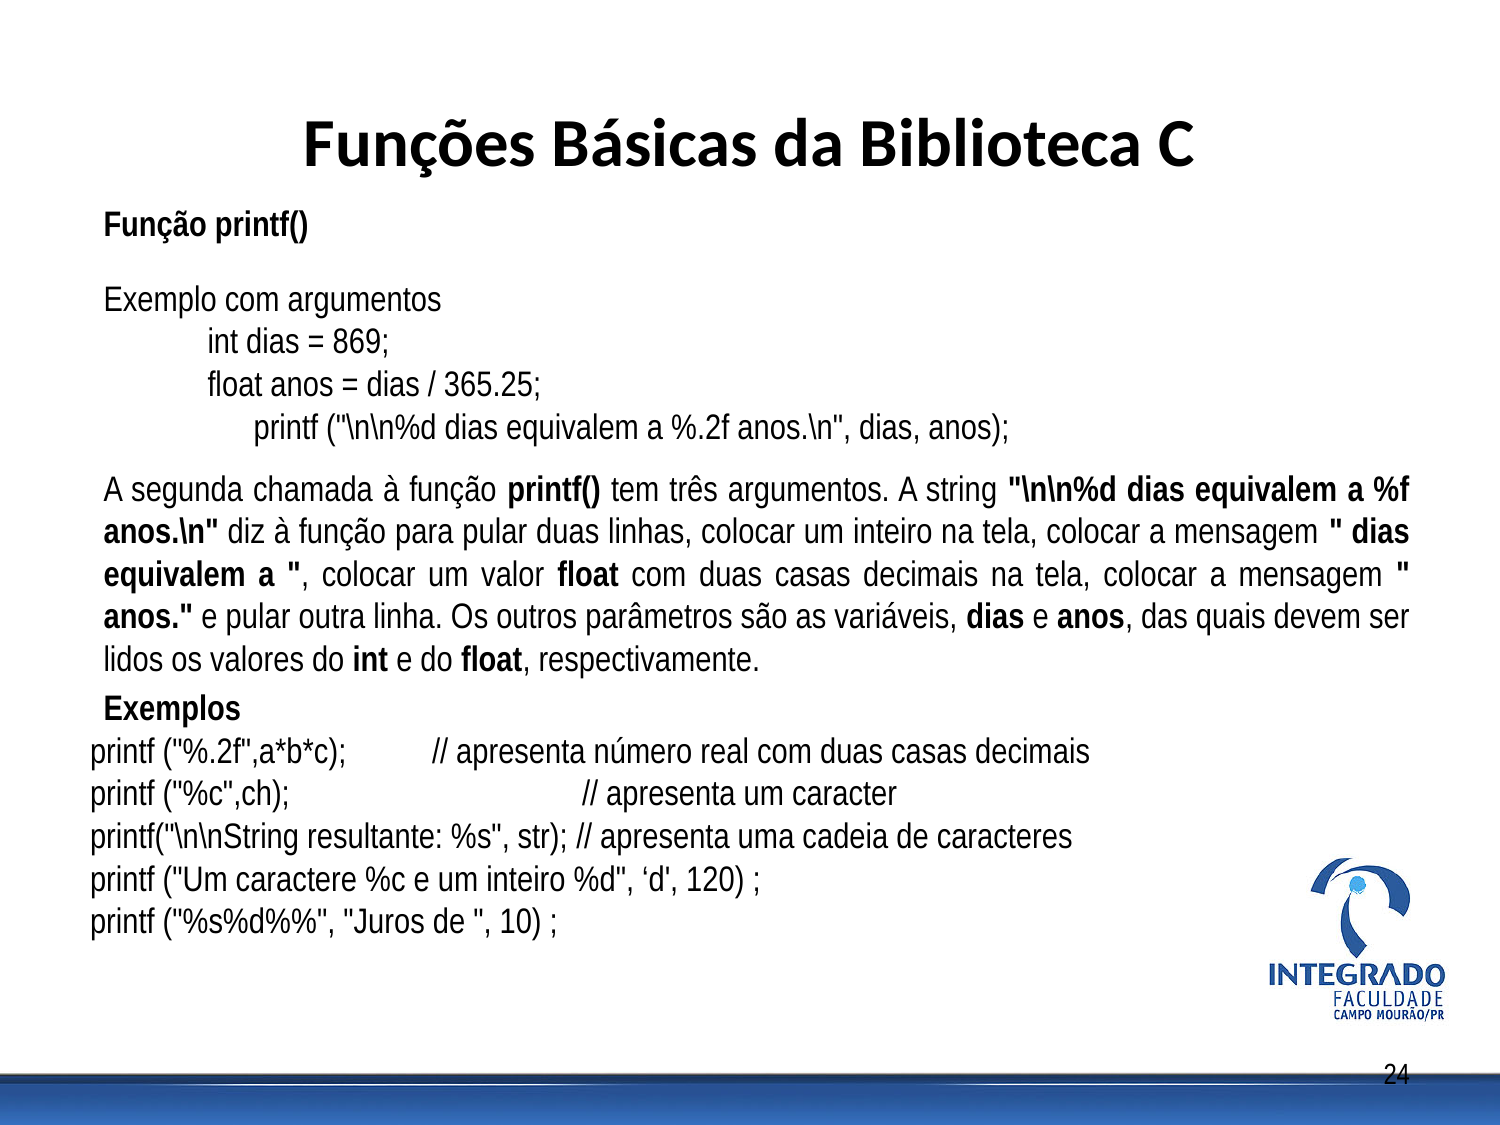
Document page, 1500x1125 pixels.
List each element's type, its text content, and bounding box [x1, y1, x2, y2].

picture [0, 0, 1500, 1125]
title Funções Básicas da Biblioteca C [75, 45, 1425, 193]
slide_number 24 [1074, 1042, 1425, 1103]
list Função printf() Exemplo com argumentos int dias = 869; float anos = dias / 365.25; printf ("\n\n%d dias equivalem a %.2f anos.\n", dias, anos); A segunda chamada à função printf() tem três argumentos. A string "\n\n%d dias equivalem a %f anos.\n" diz à função para pular duas linhas, colocar um inteiro na tela, colocar a mensagem " dias equivalem a ", colocar um valor float com duas casas decimais na tela, colocar a mensagem " anos." e pular outra linha. Os outros parâmetros são as variáveis, dias e anos, das quais devem ser lidos os valores do int e do float, respectivamente. Exemplos printf ("%.2f",a*b*c); // apresenta número real com duas casas decimais printf ("%c",ch); // apresenta um caracter printf("\n\nString resultante: %s", str); // apresenta uma cadeia de caracteres printf ("Um caractere %c e um inteiro %d", ‘d', 120) ; printf ("%s%d%%", "Juros de ", 10) ; [75, 193, 1425, 937]
